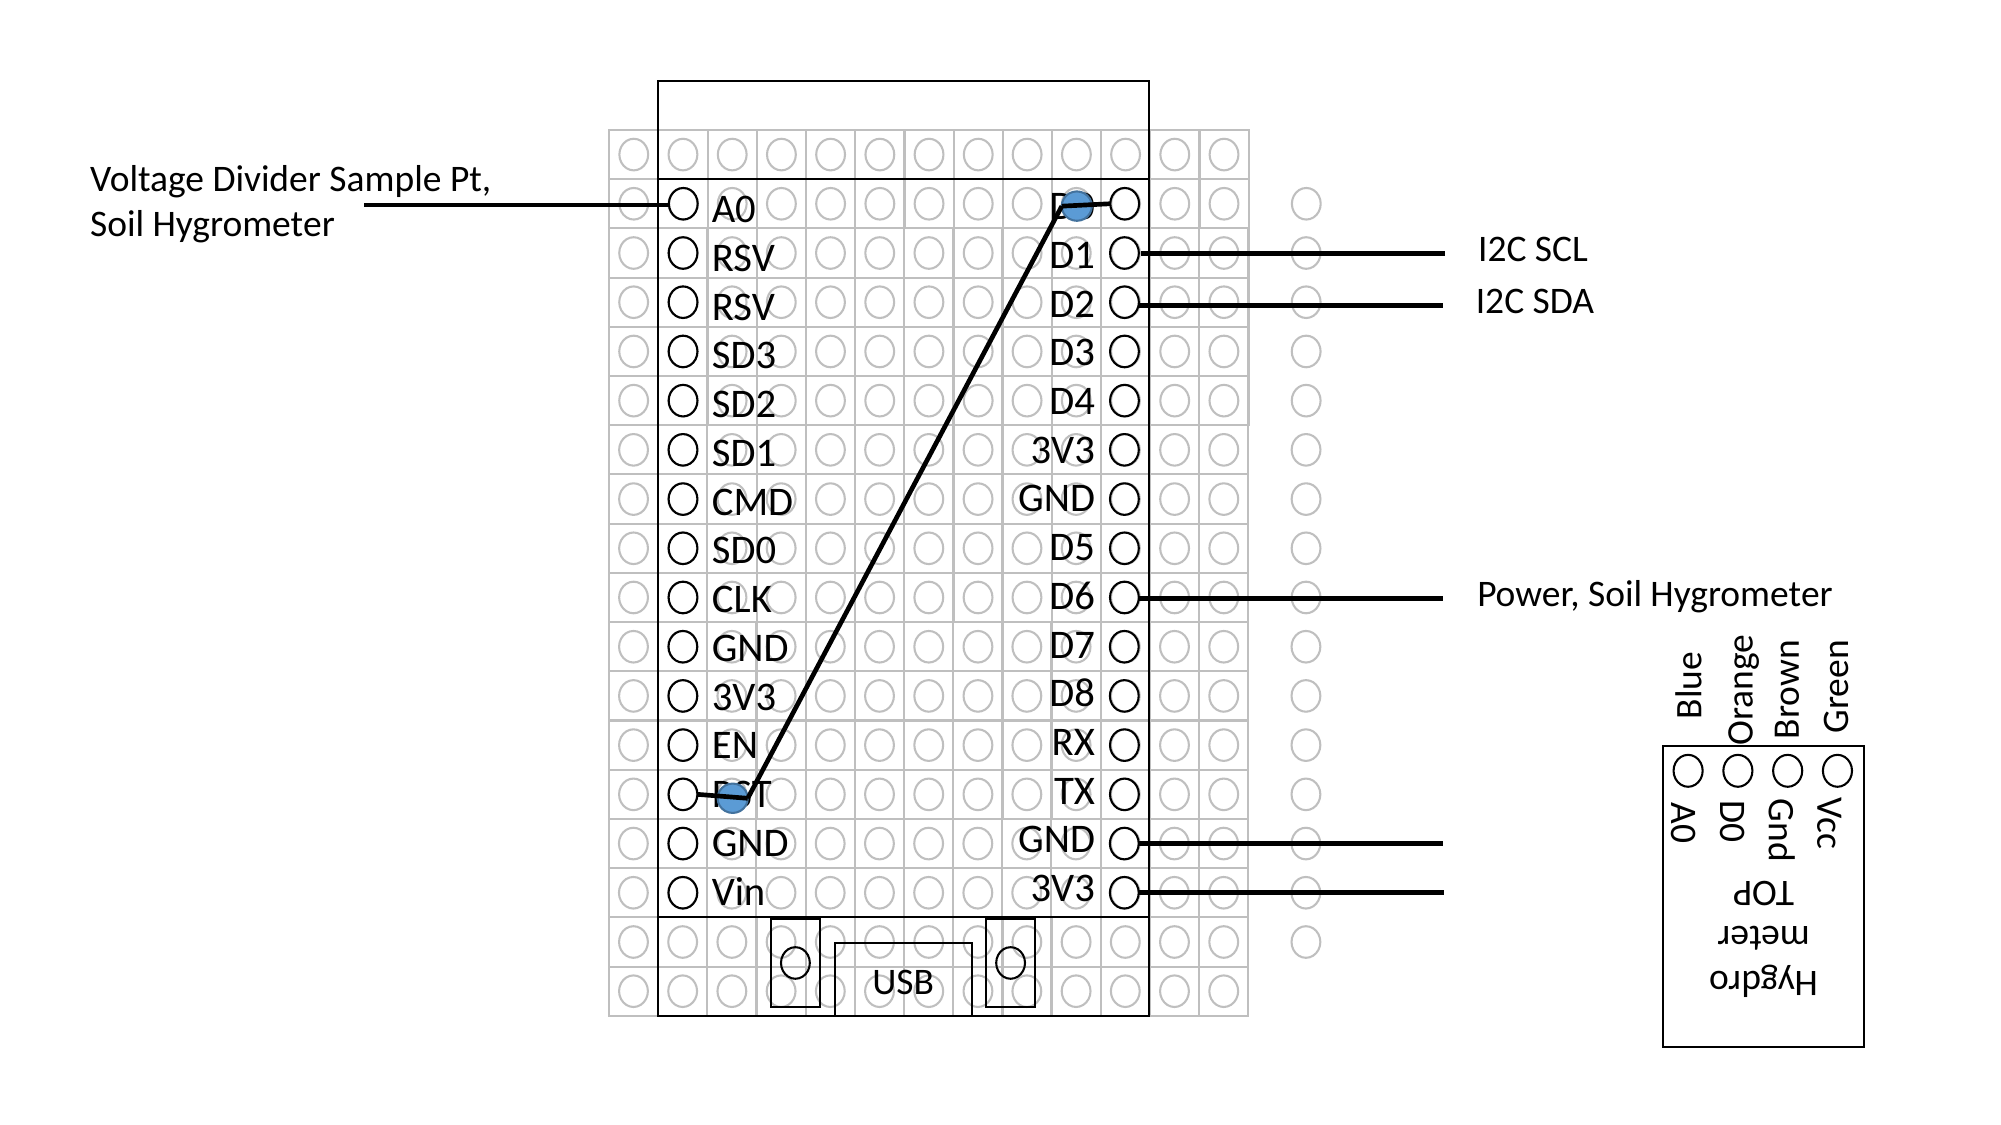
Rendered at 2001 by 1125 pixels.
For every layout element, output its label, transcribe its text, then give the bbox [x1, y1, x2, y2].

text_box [657, 80, 1149, 1016]
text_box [697, 794, 747, 799]
text_box Brown [1768, 624, 1814, 754]
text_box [608, 206, 657, 1016]
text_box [1149, 129, 1321, 253]
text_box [1061, 203, 1111, 207]
text_box Power, Soil Hygrometer [1462, 561, 1848, 622]
text_box Blue [1656, 637, 1717, 735]
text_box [1149, 599, 1321, 843]
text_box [1149, 893, 1321, 1016]
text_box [1149, 254, 1321, 305]
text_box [1608, 792, 1911, 1001]
text_box Green [1814, 624, 1864, 748]
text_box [1149, 306, 1321, 598]
text_box Orange [1707, 619, 1768, 760]
text_box I2C SDA [1461, 268, 1610, 329]
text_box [608, 129, 657, 204]
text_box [1149, 844, 1321, 892]
text_box Voltage Divider Sample Pt, Soil Hygrometer [75, 146, 516, 252]
text_box I2C SCL [1463, 216, 1604, 277]
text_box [747, 206, 1062, 799]
